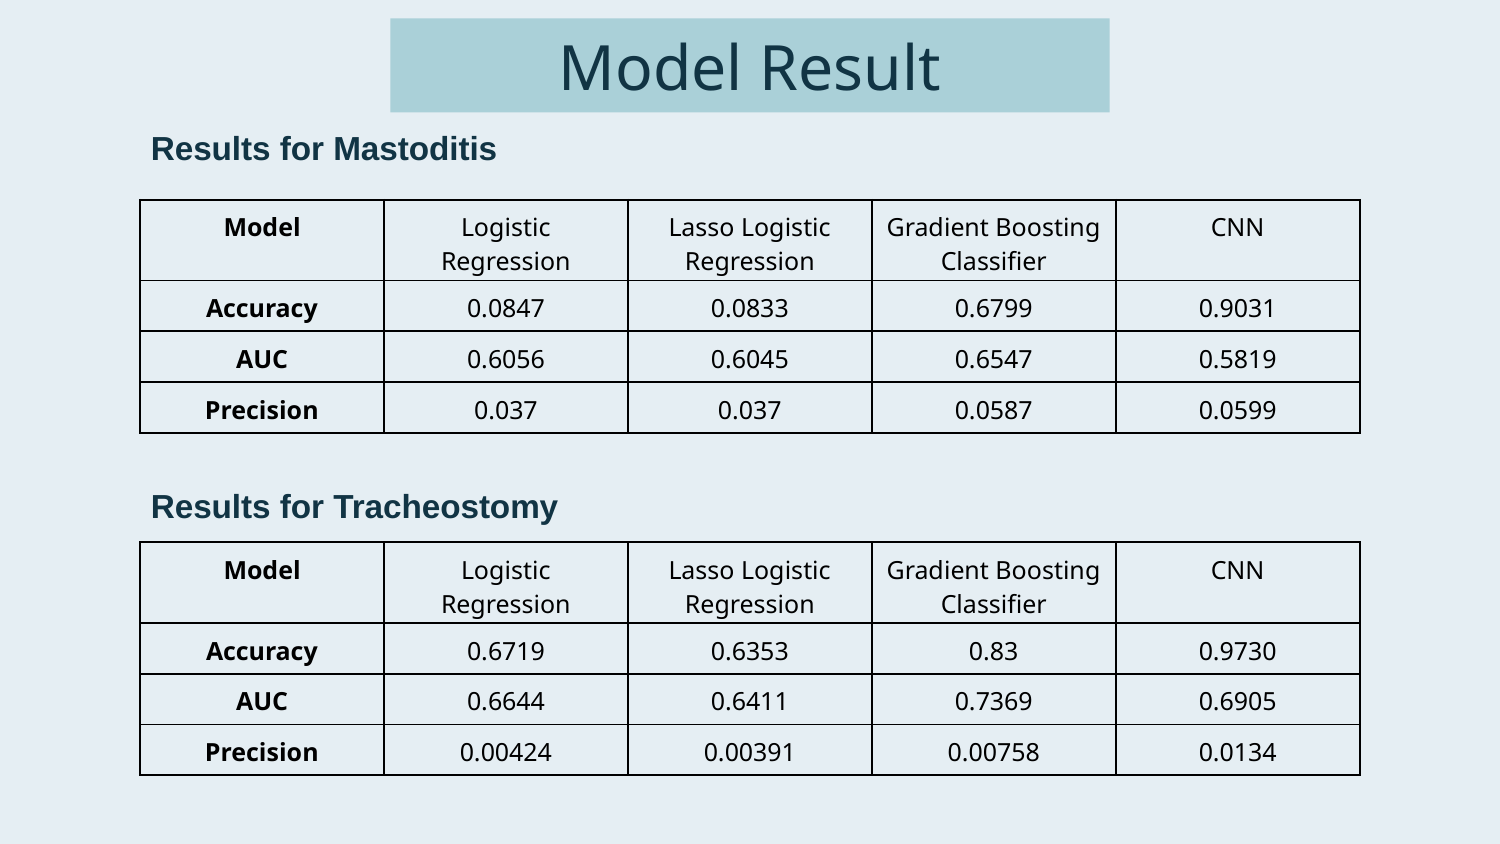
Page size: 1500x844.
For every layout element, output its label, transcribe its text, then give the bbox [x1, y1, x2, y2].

table_cell 0.9031 [1117, 281, 1359, 330]
table_cell 0.00758 [873, 725, 1115, 774]
table_cell 0.0134 [1117, 725, 1359, 774]
table_cell 0.6411 [629, 675, 871, 724]
table_cell 0.5819 [1117, 332, 1359, 381]
table_cell Accuracy [141, 624, 383, 673]
table_header Lasso Logistic Regression [629, 201, 871, 280]
table_cell 0.6799 [873, 281, 1115, 330]
table_cell 0.037 [385, 383, 627, 432]
table_cell 0.6045 [629, 332, 871, 381]
table_cell 0.00391 [629, 725, 871, 774]
table_cell 0.6547 [873, 332, 1115, 381]
table_cell 0.0833 [629, 281, 871, 330]
table_cell 0.0587 [873, 383, 1115, 432]
table_cell Precision [141, 383, 383, 432]
table_cell 0.83 [873, 624, 1115, 673]
table_cell 0.6353 [629, 624, 871, 673]
table_header Logistic Regression [385, 543, 627, 622]
table_header Gradient Boosting Classifier [873, 543, 1115, 622]
table_cell 0.6056 [385, 332, 627, 381]
table_header CNN [1117, 201, 1359, 280]
table_cell AUC [141, 332, 383, 381]
table_header Logistic Regression [385, 201, 627, 280]
table_cell 0.037 [629, 383, 871, 432]
table_cell Accuracy [141, 281, 383, 330]
table_cell 0.0847 [385, 281, 627, 330]
table_header CNN [1117, 543, 1359, 622]
table_cell 0.6719 [385, 624, 627, 673]
table_cell 0.7369 [873, 675, 1115, 724]
list Results for Mastoditis [135, 112, 814, 207]
table_cell 0.9730 [1117, 624, 1359, 673]
text_box Results for Tracheostomy [135, 464, 628, 541]
table_cell 0.6644 [385, 675, 627, 724]
table_header Lasso Logistic Regression [629, 543, 871, 622]
table_header Gradient Boosting Classifier [873, 201, 1115, 280]
table_cell 0.0599 [1117, 383, 1359, 432]
table_cell 0.6905 [1117, 675, 1359, 724]
table_cell AUC [141, 675, 383, 724]
table_cell Precision [141, 725, 383, 774]
title Model Result [390, 18, 1110, 113]
table_cell 0.00424 [385, 725, 627, 774]
table_header Model [141, 201, 383, 280]
table_header Model [141, 543, 383, 622]
